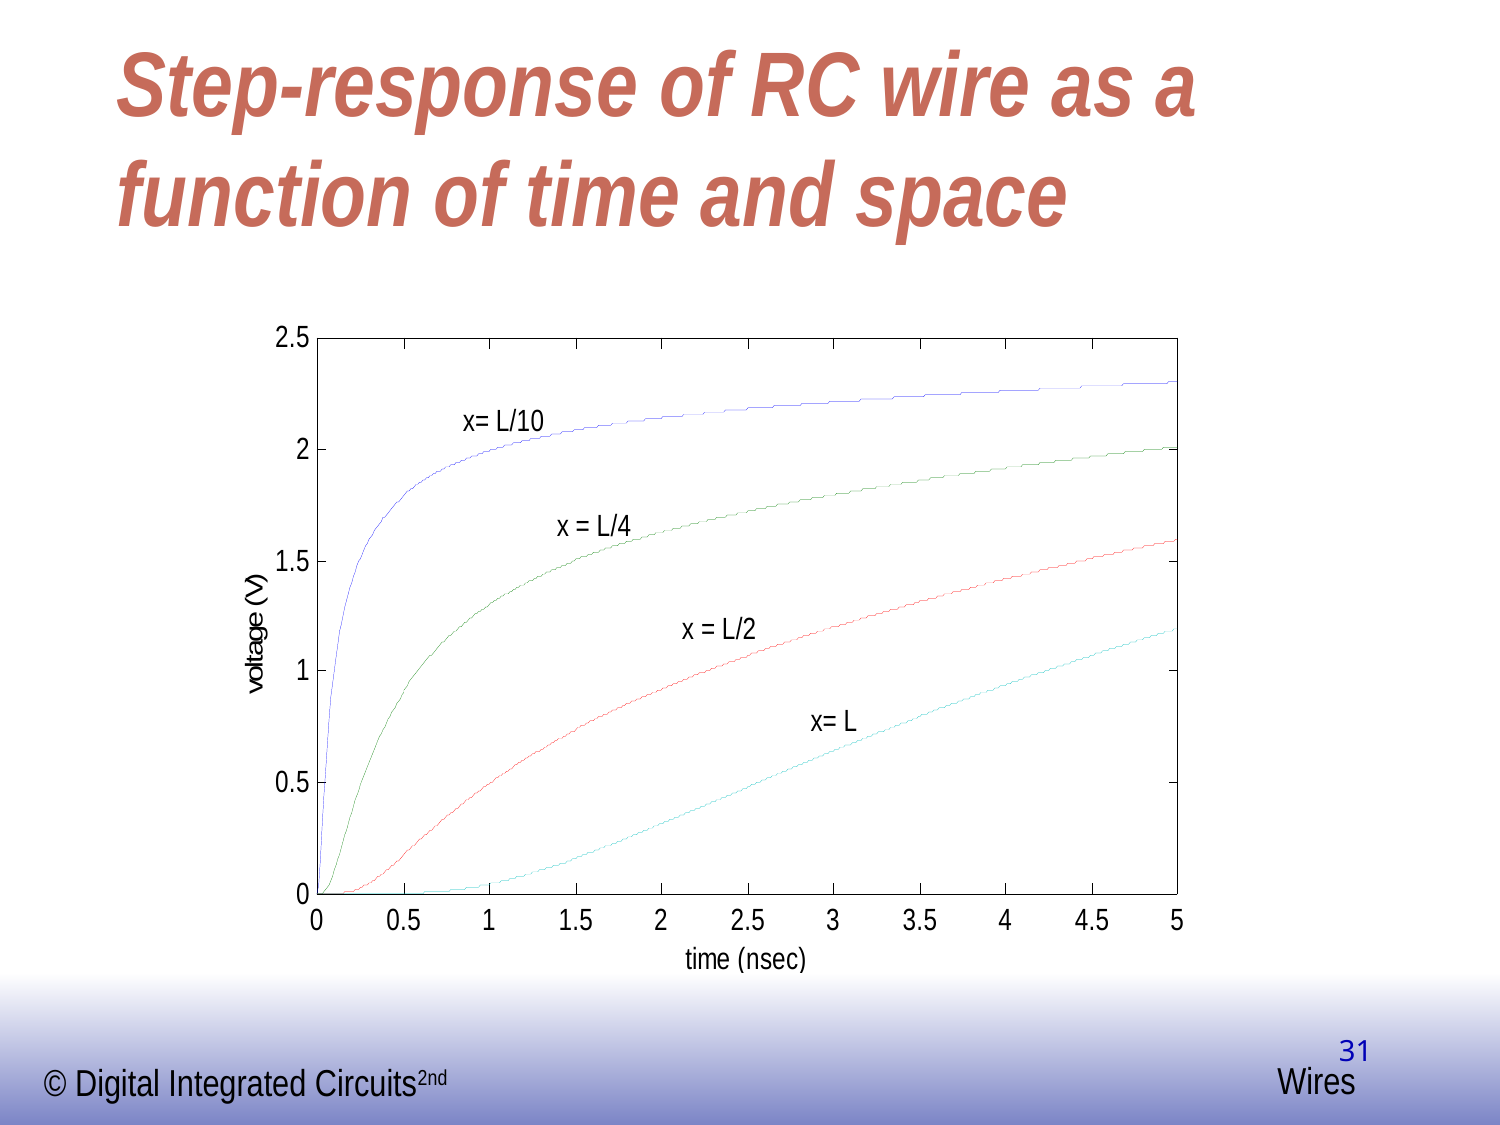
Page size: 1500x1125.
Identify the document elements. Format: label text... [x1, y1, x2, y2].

picture [172, 285, 1286, 973]
title Step-response of RC wire as a function of time and space [101, 134, 1377, 252]
slide_number 31 [1074, 1025, 1388, 1100]
